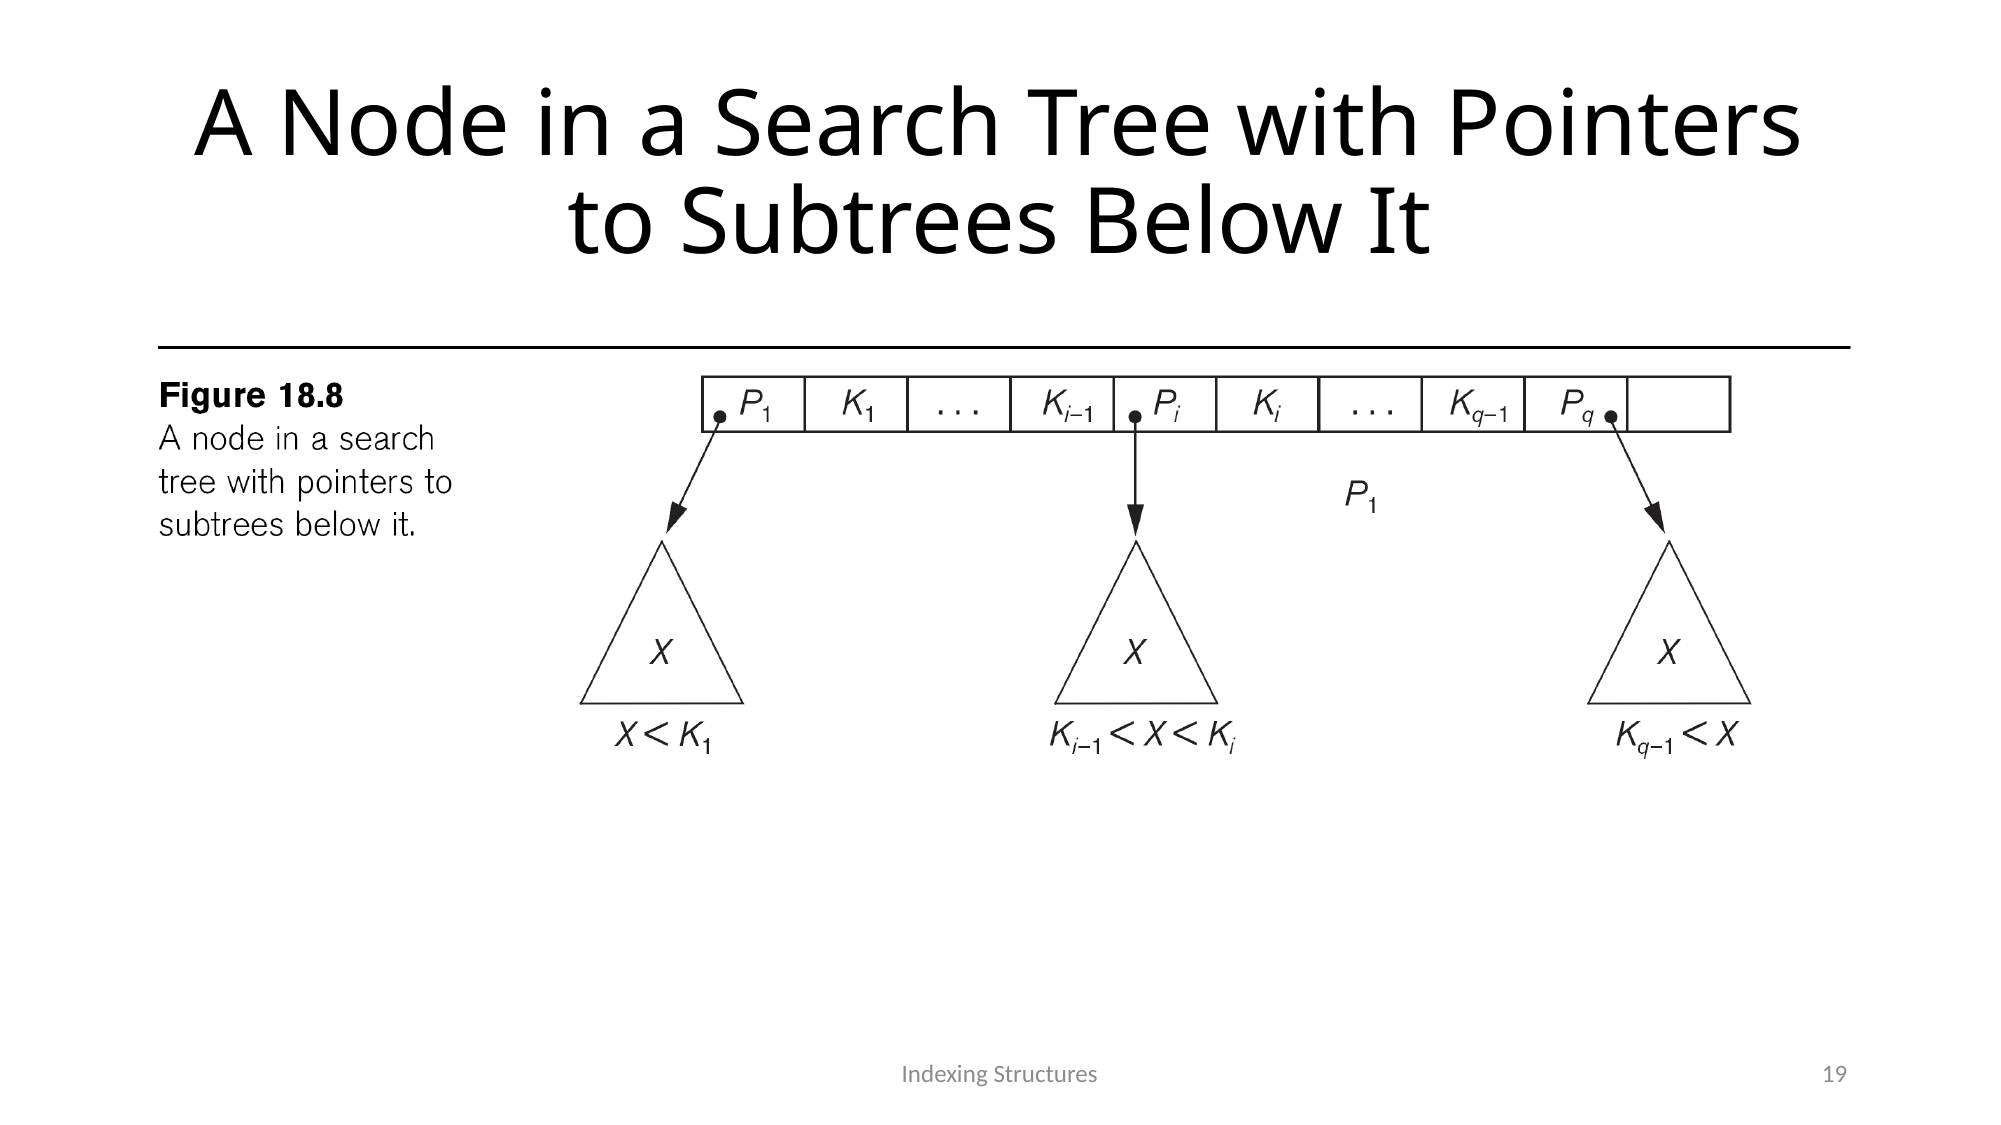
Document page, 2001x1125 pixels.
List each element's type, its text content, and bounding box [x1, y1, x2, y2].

title A Node in a Search Tree with Pointers to Subtrees Below It [137, 59, 1863, 290]
footer Indexing Structures [662, 1042, 1338, 1103]
slide_number 19 [1412, 1042, 1863, 1103]
picture [137, 330, 1863, 809]
